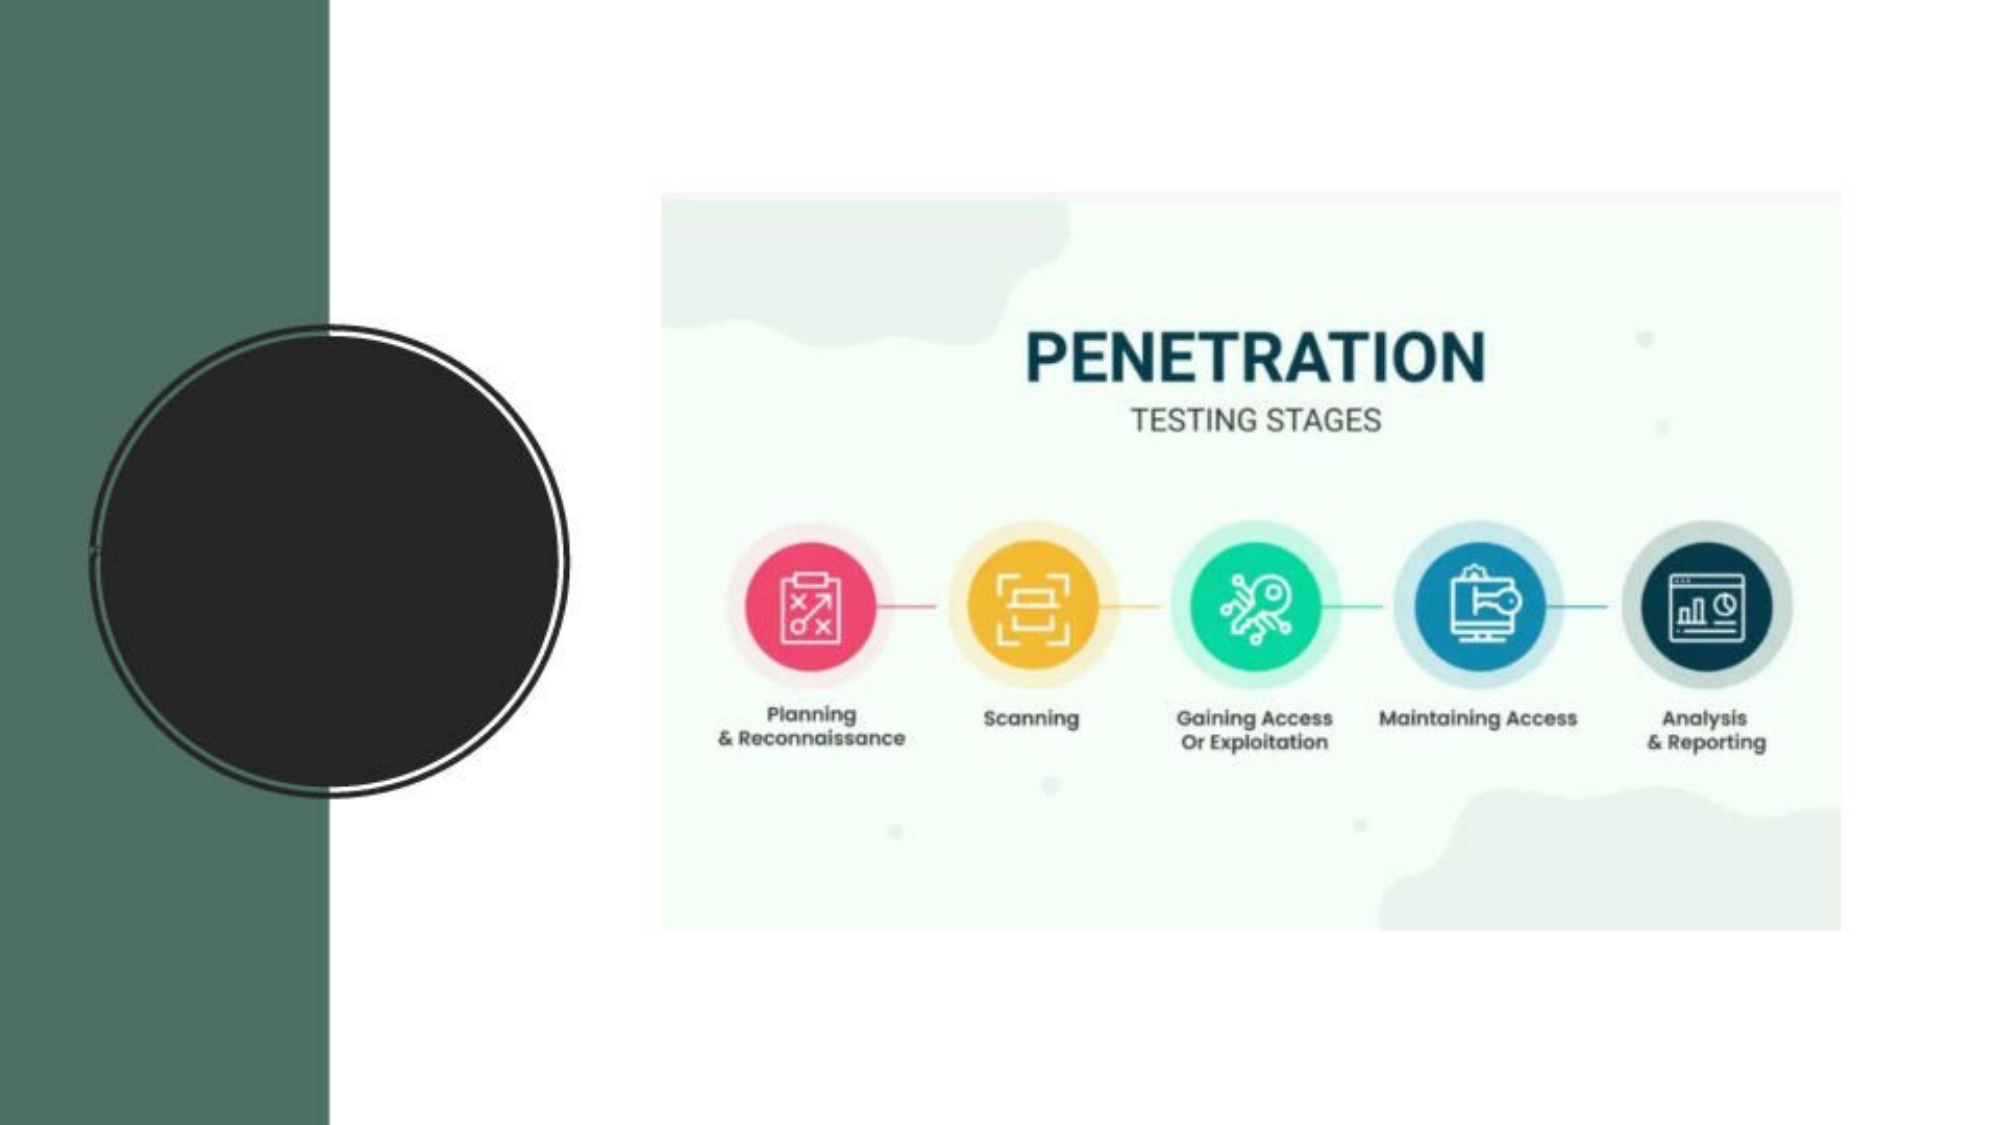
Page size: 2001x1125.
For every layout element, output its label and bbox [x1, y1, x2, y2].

text_box [0, 0, 2000, 1125]
